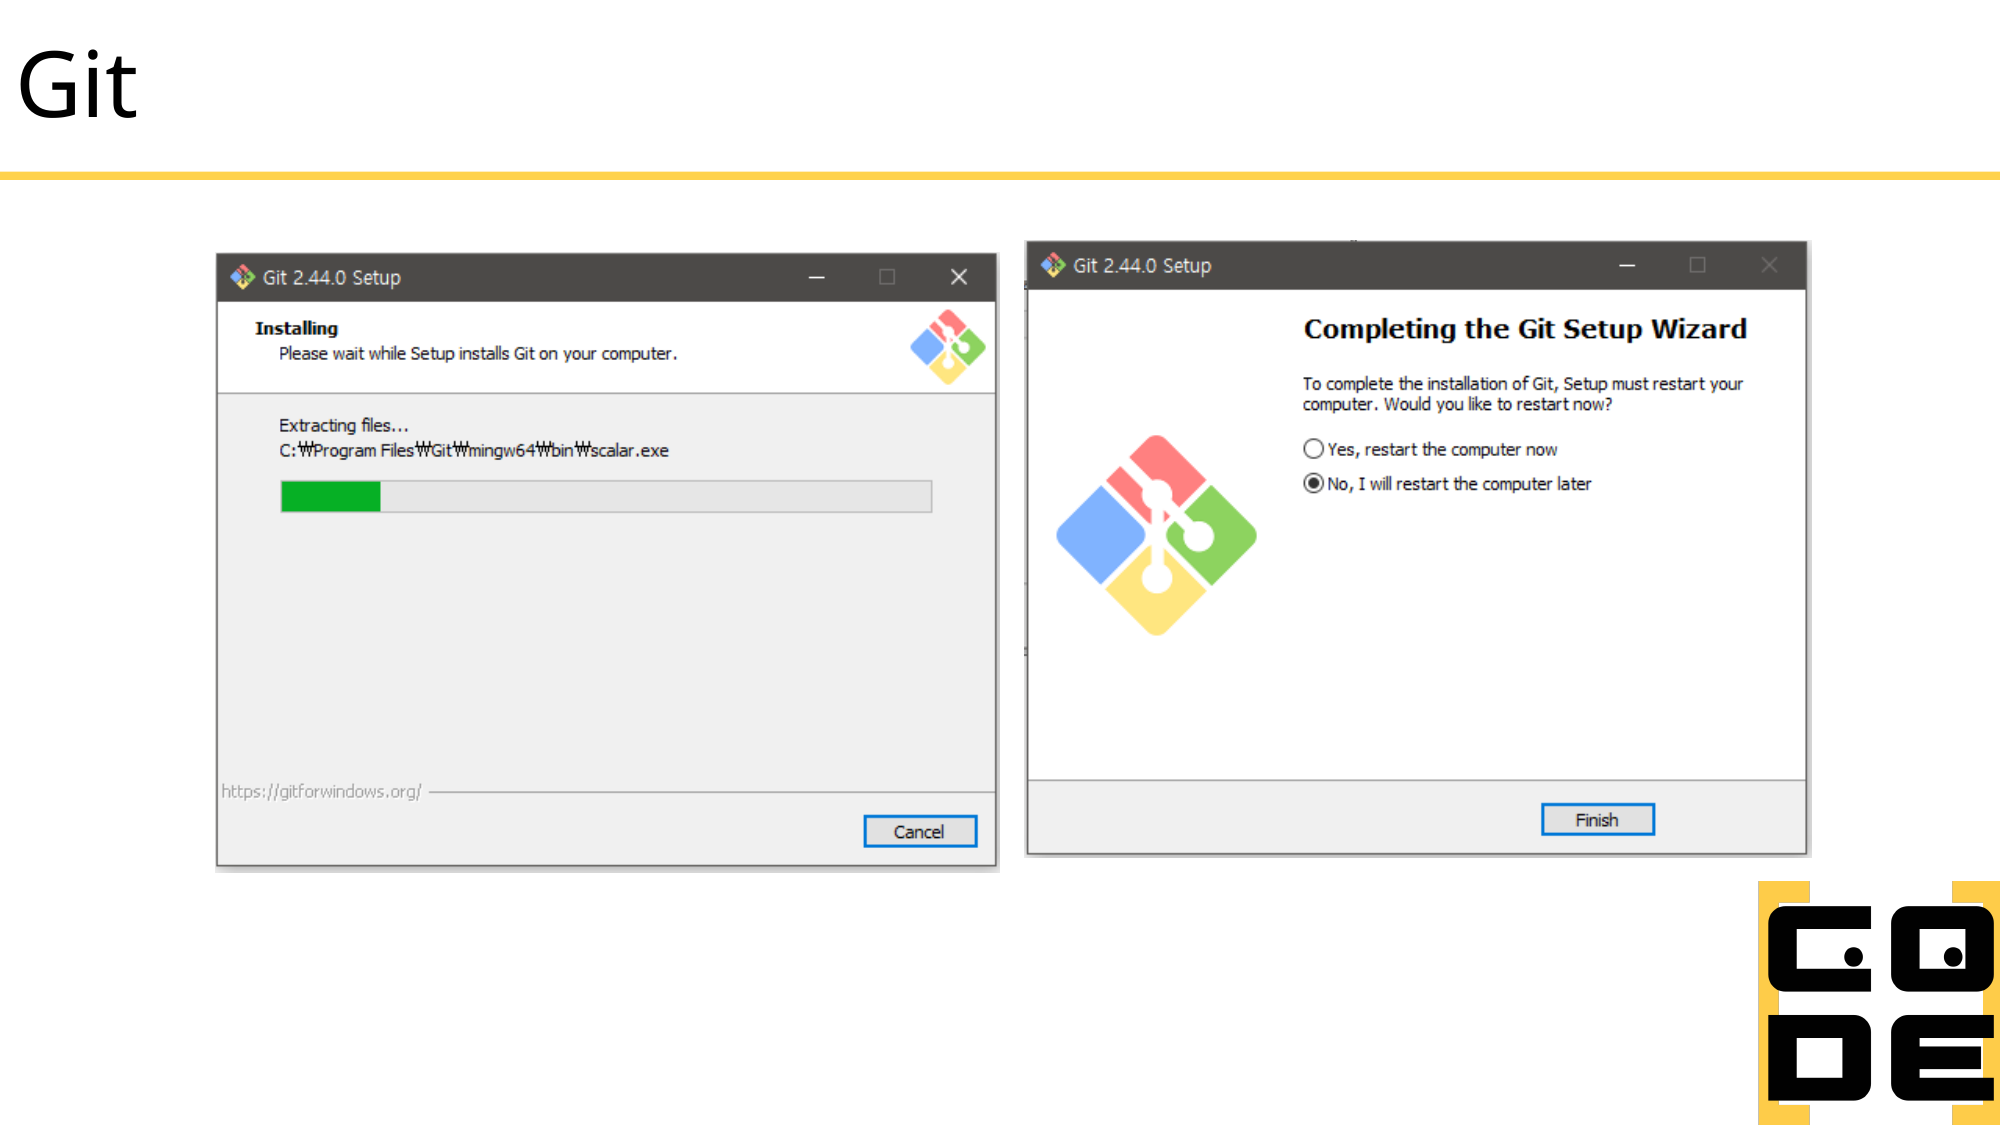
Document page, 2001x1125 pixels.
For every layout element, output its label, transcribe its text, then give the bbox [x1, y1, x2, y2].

picture [214, 251, 1001, 874]
title Git [0, 0, 1175, 171]
picture [1023, 240, 1813, 859]
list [1686, 805, 2000, 1125]
